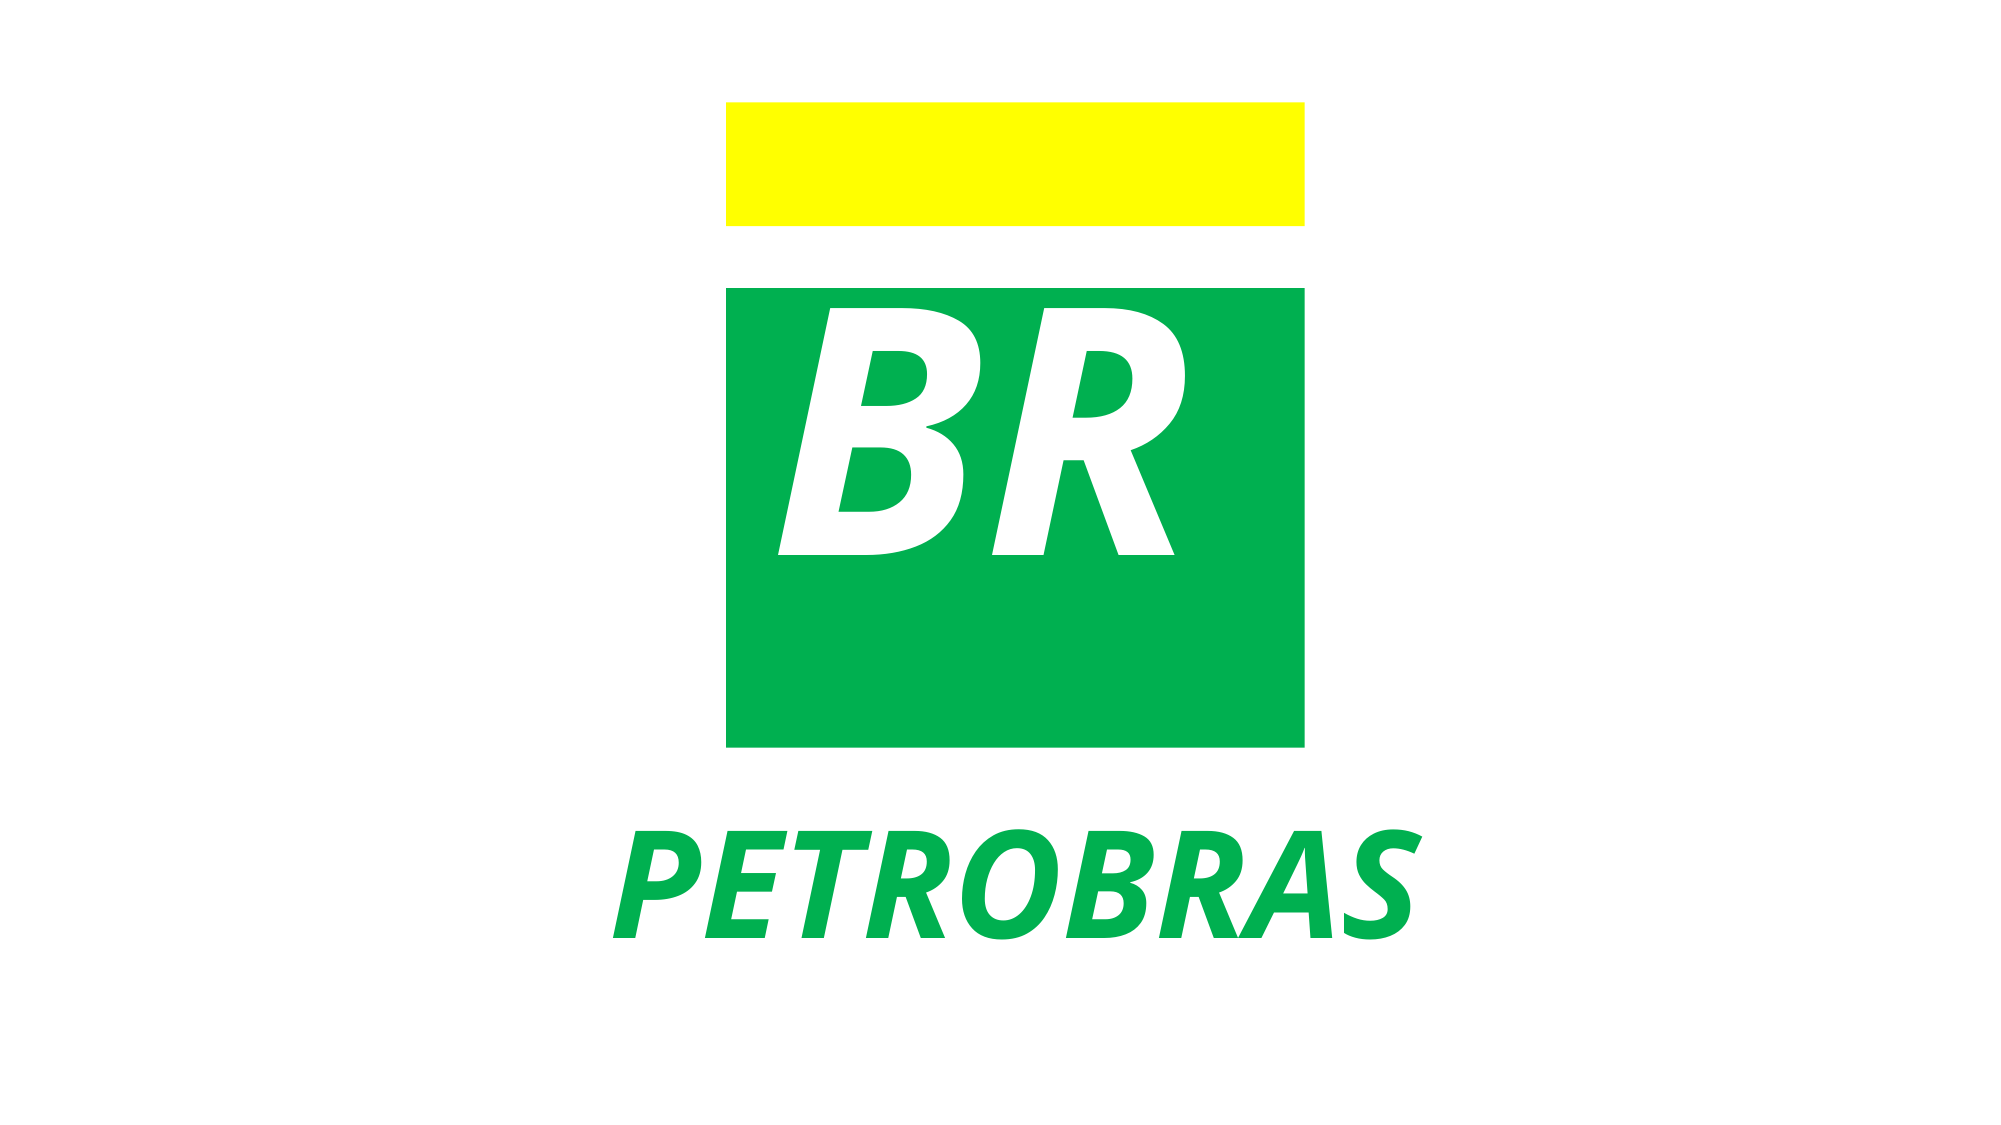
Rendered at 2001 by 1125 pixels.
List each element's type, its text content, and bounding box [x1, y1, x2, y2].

text_box PETROBRAS [594, 780, 1436, 976]
text_box [725, 101, 1306, 227]
text_box [725, 287, 1306, 749]
text_box BR [754, 202, 1210, 633]
